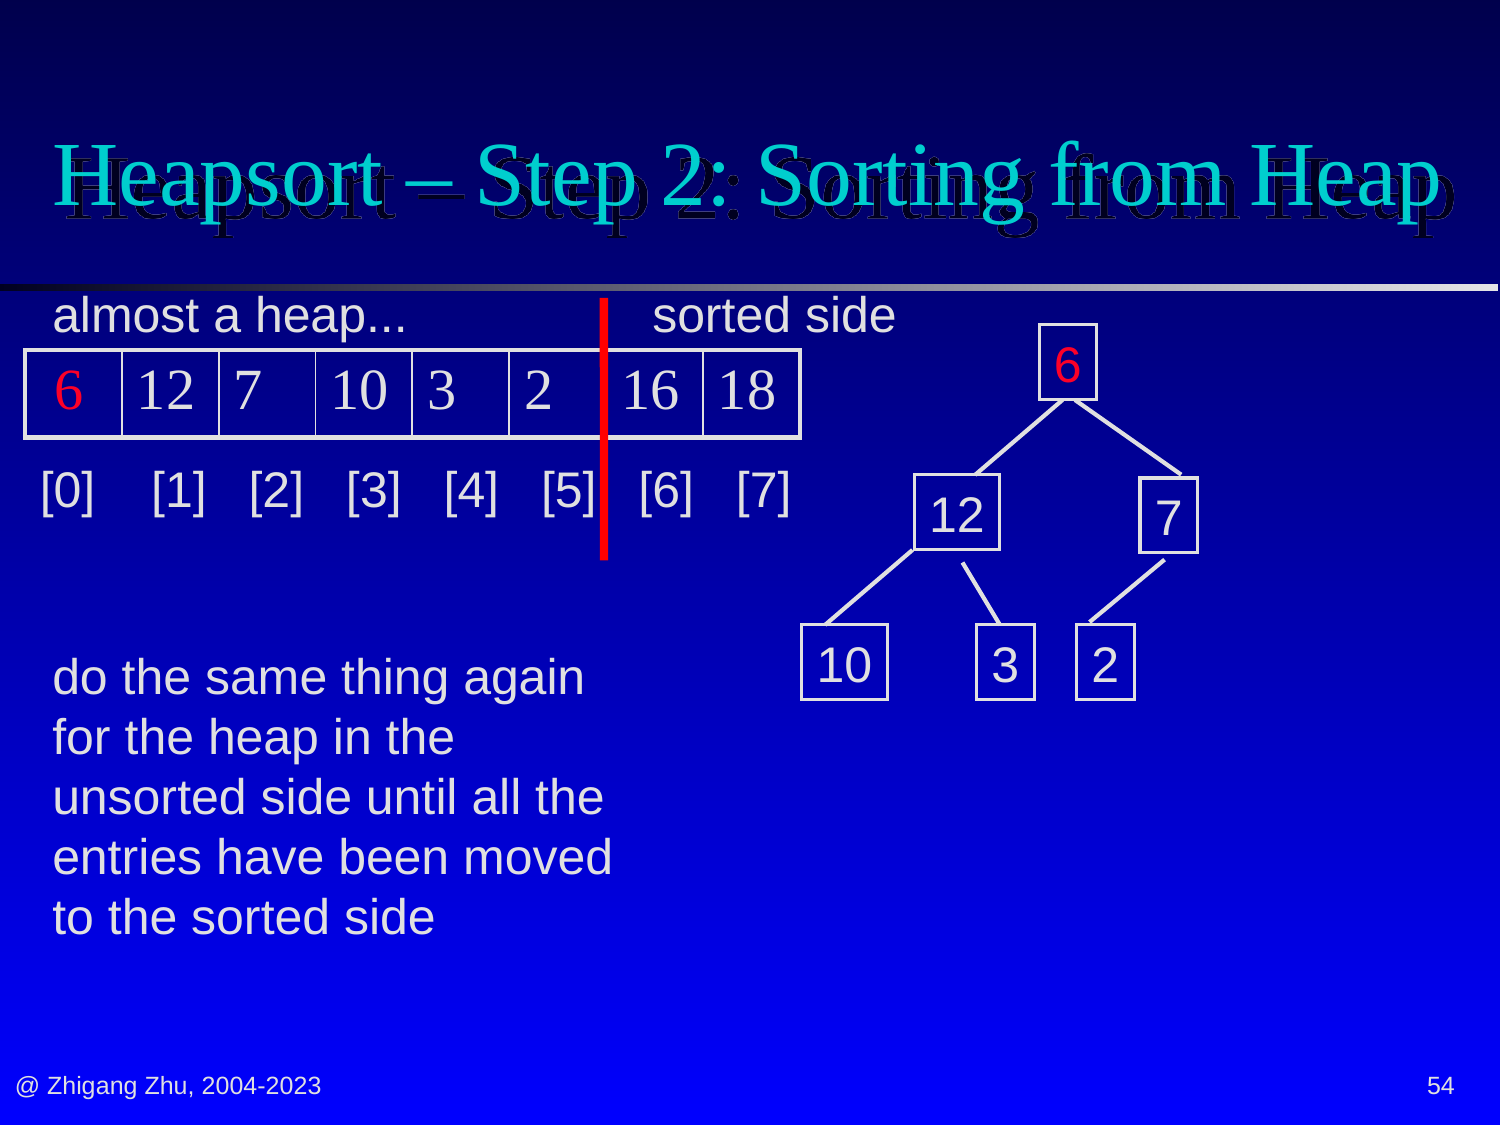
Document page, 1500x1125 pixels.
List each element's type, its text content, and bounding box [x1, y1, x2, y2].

table_header 12 [123, 352, 218, 435]
text_box 12 [914, 474, 1000, 550]
table_header 2 [510, 352, 603, 435]
text_box 2 [1076, 624, 1135, 700]
table_header 7 [220, 352, 315, 435]
text_box sorted side [688, 274, 1163, 350]
table_header 16 [607, 352, 702, 435]
text_box 7 [1140, 478, 1198, 553]
text_box [0] [1] [2] [3] [4] [5] [6] [7] [24, 449, 603, 525]
text_box almost a heap... [37, 274, 688, 350]
text_box 10 [801, 624, 888, 700]
table_header 10 [316, 352, 411, 435]
table_header 18 [704, 352, 798, 435]
text_box 6 [1039, 350, 1097, 400]
title Heapsort – Step 2: Sorting from Heap [36, 74, 1488, 263]
text_box [0] [1] [2] [3] [4] [5] [6] [7] [604, 449, 813, 525]
table_header 3 [413, 352, 508, 435]
text_box do the same thing again for the heap in the unsorted side until all the entries have been moved to the sorted side [37, 637, 650, 953]
text_box 3 [976, 624, 1035, 700]
table_header 6 [27, 352, 121, 435]
